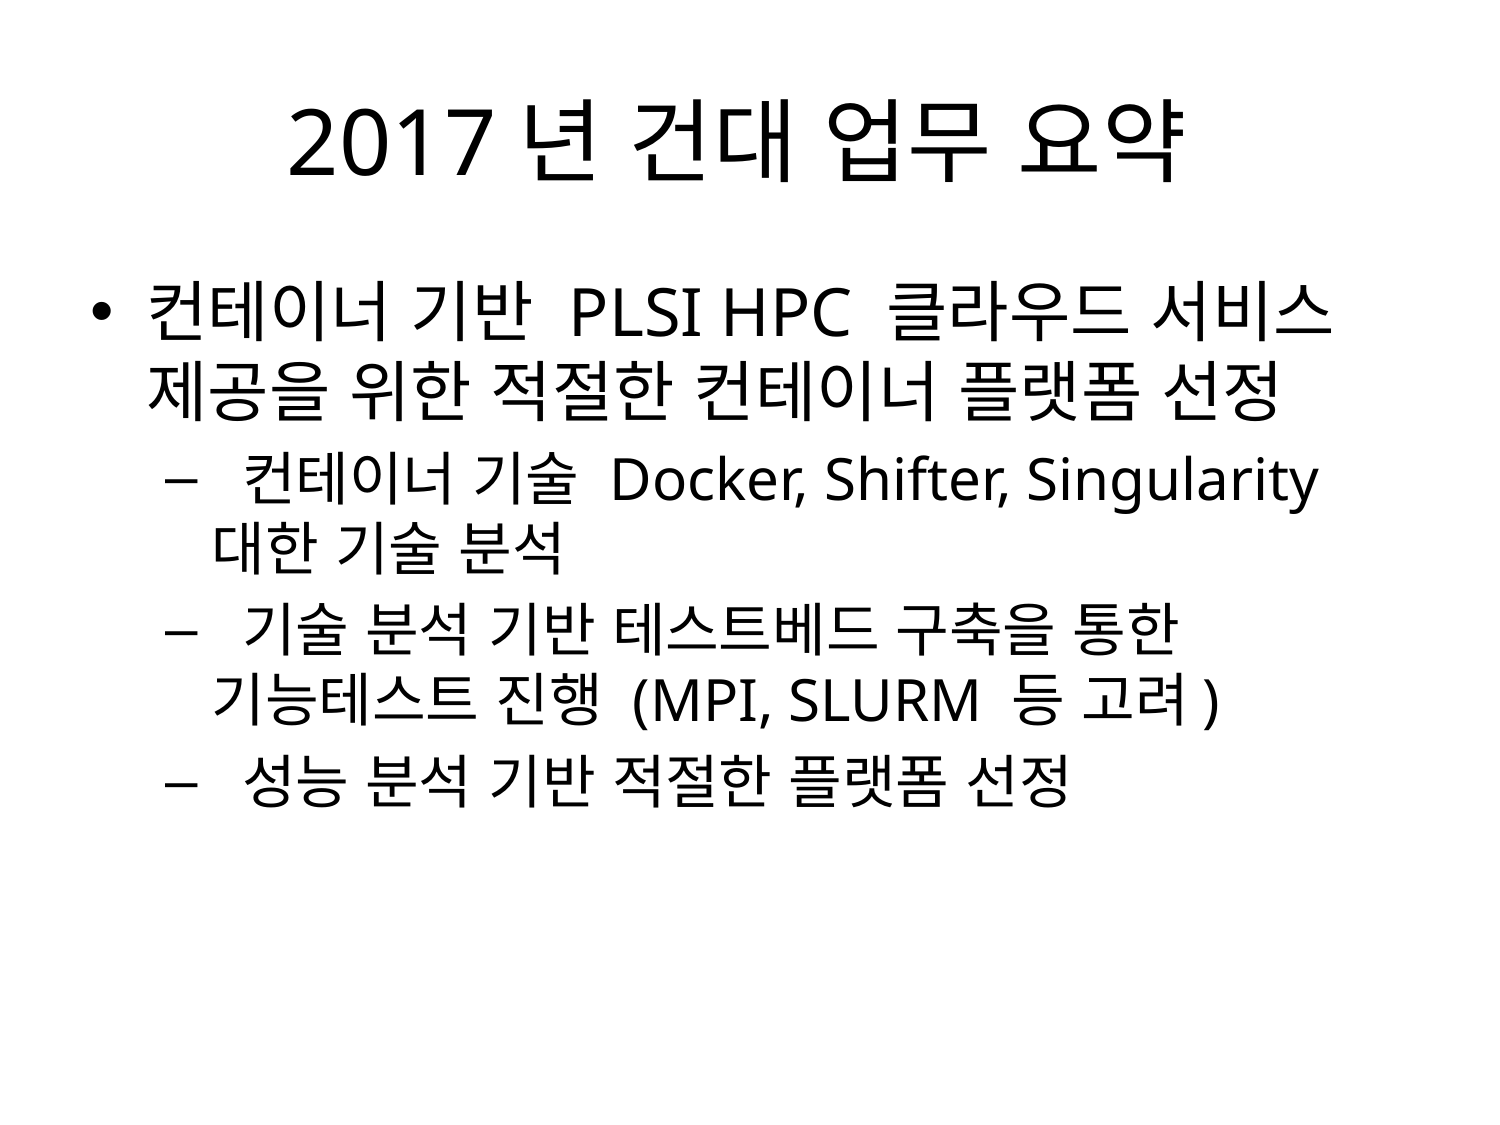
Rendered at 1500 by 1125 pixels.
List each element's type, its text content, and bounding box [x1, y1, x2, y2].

list 컨테이너 기반 PLSI HPC 클라우드 서비스 제공을 위한 적절한 컨테이너 플랫폼 선정 컨테이너 기술 Docker, Shifter, Singularity 대한 기술 분석 기술 분석 기반 테스트베드 구축을 통한 기능테스트 진행 (MPI, SLURM 등 고려) 성능 분석 기반 적절한 플랫폼 선정 [75, 262, 1425, 1005]
title 2017년 건대 업무 요약 [75, 45, 1425, 233]
